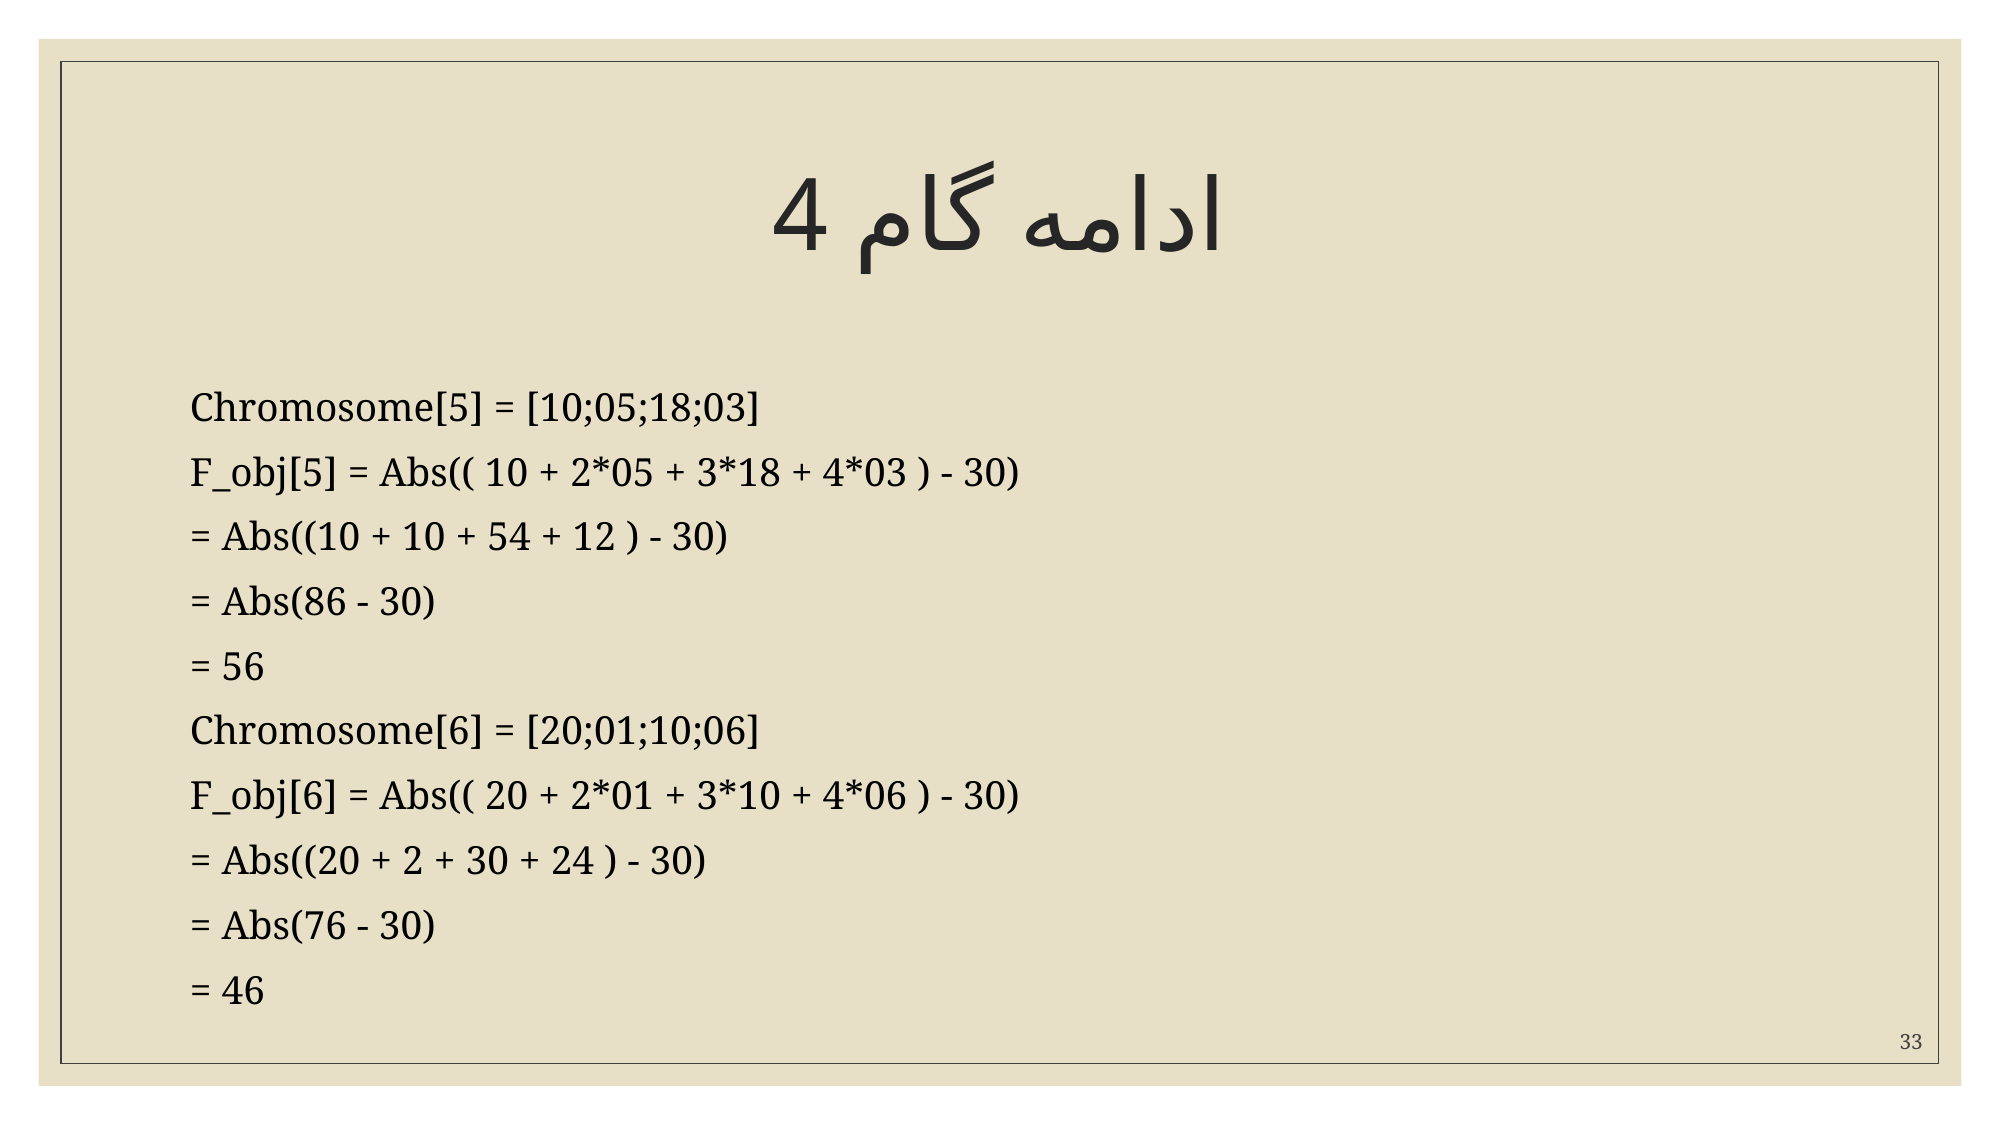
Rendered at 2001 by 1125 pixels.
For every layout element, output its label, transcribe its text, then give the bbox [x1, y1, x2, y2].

list Chromosome[5] = [10;05;18;03] F_obj[5] = Abs(( 10 + 2*05 + 3*18 + 4*03 ) - 30) = Abs((10 + 10 + 54 + 12 ) - 30) = Abs(86 - 30) = 56 Chromosome[6] = [20;01;10;06] F_obj[6] = Abs(( 20 + 2*01 + 3*10 + 4*06 ) - 30) = Abs((20 + 2 + 30 + 24 ) - 30) = Abs(76 - 30) = 46 [174, 375, 1825, 1020]
title ادامه گام 4 [174, 105, 1825, 331]
slide_number 33 [1697, 1019, 1938, 1062]
